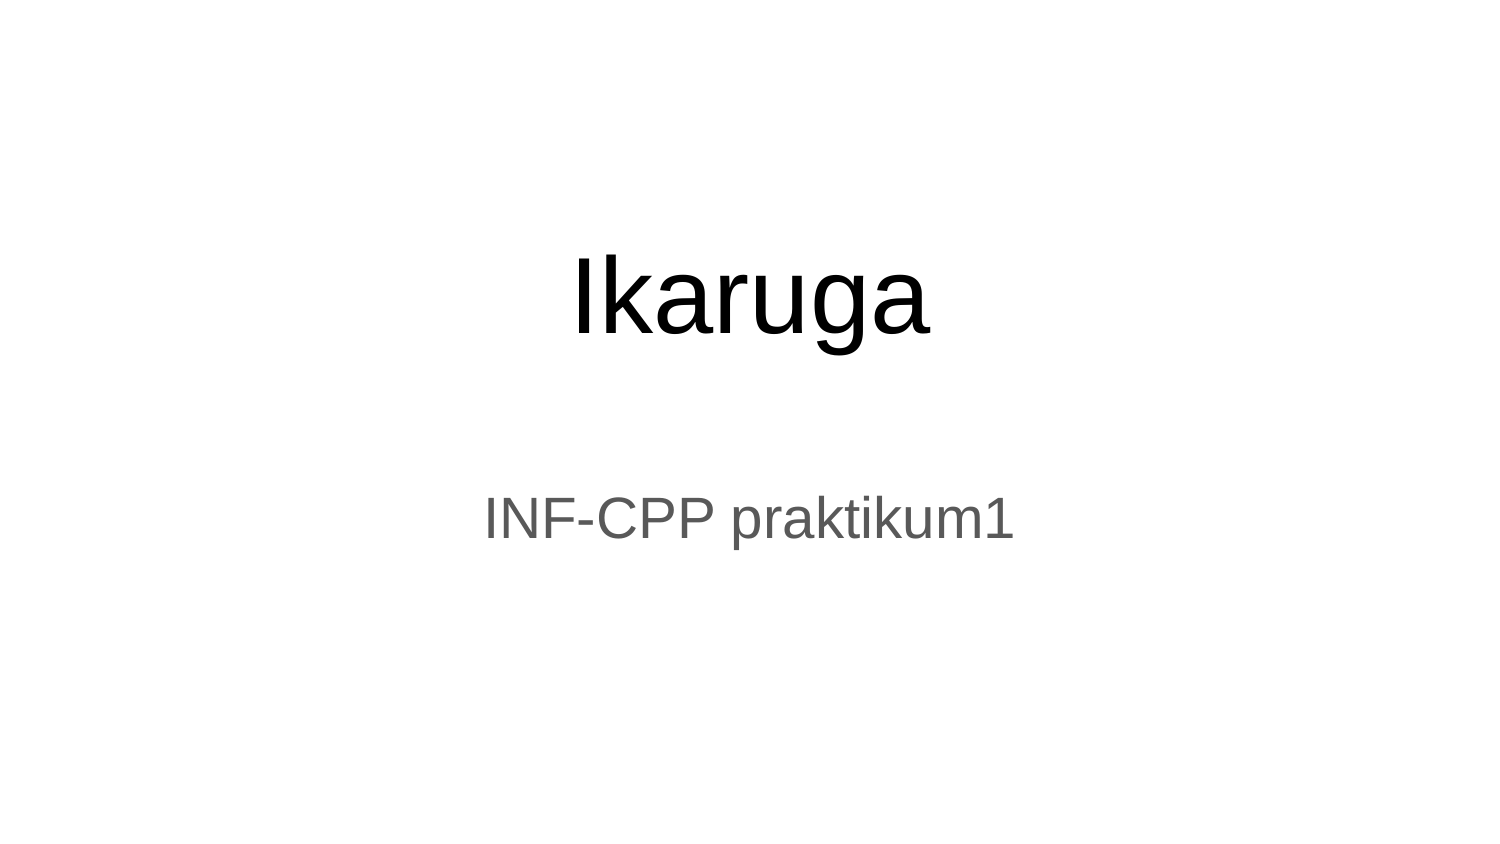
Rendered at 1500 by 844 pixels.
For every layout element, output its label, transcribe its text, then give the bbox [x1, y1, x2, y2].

title Ikaruga [51, 122, 1449, 459]
subtitle INF-CPP praktikum1 [51, 464, 1449, 595]
